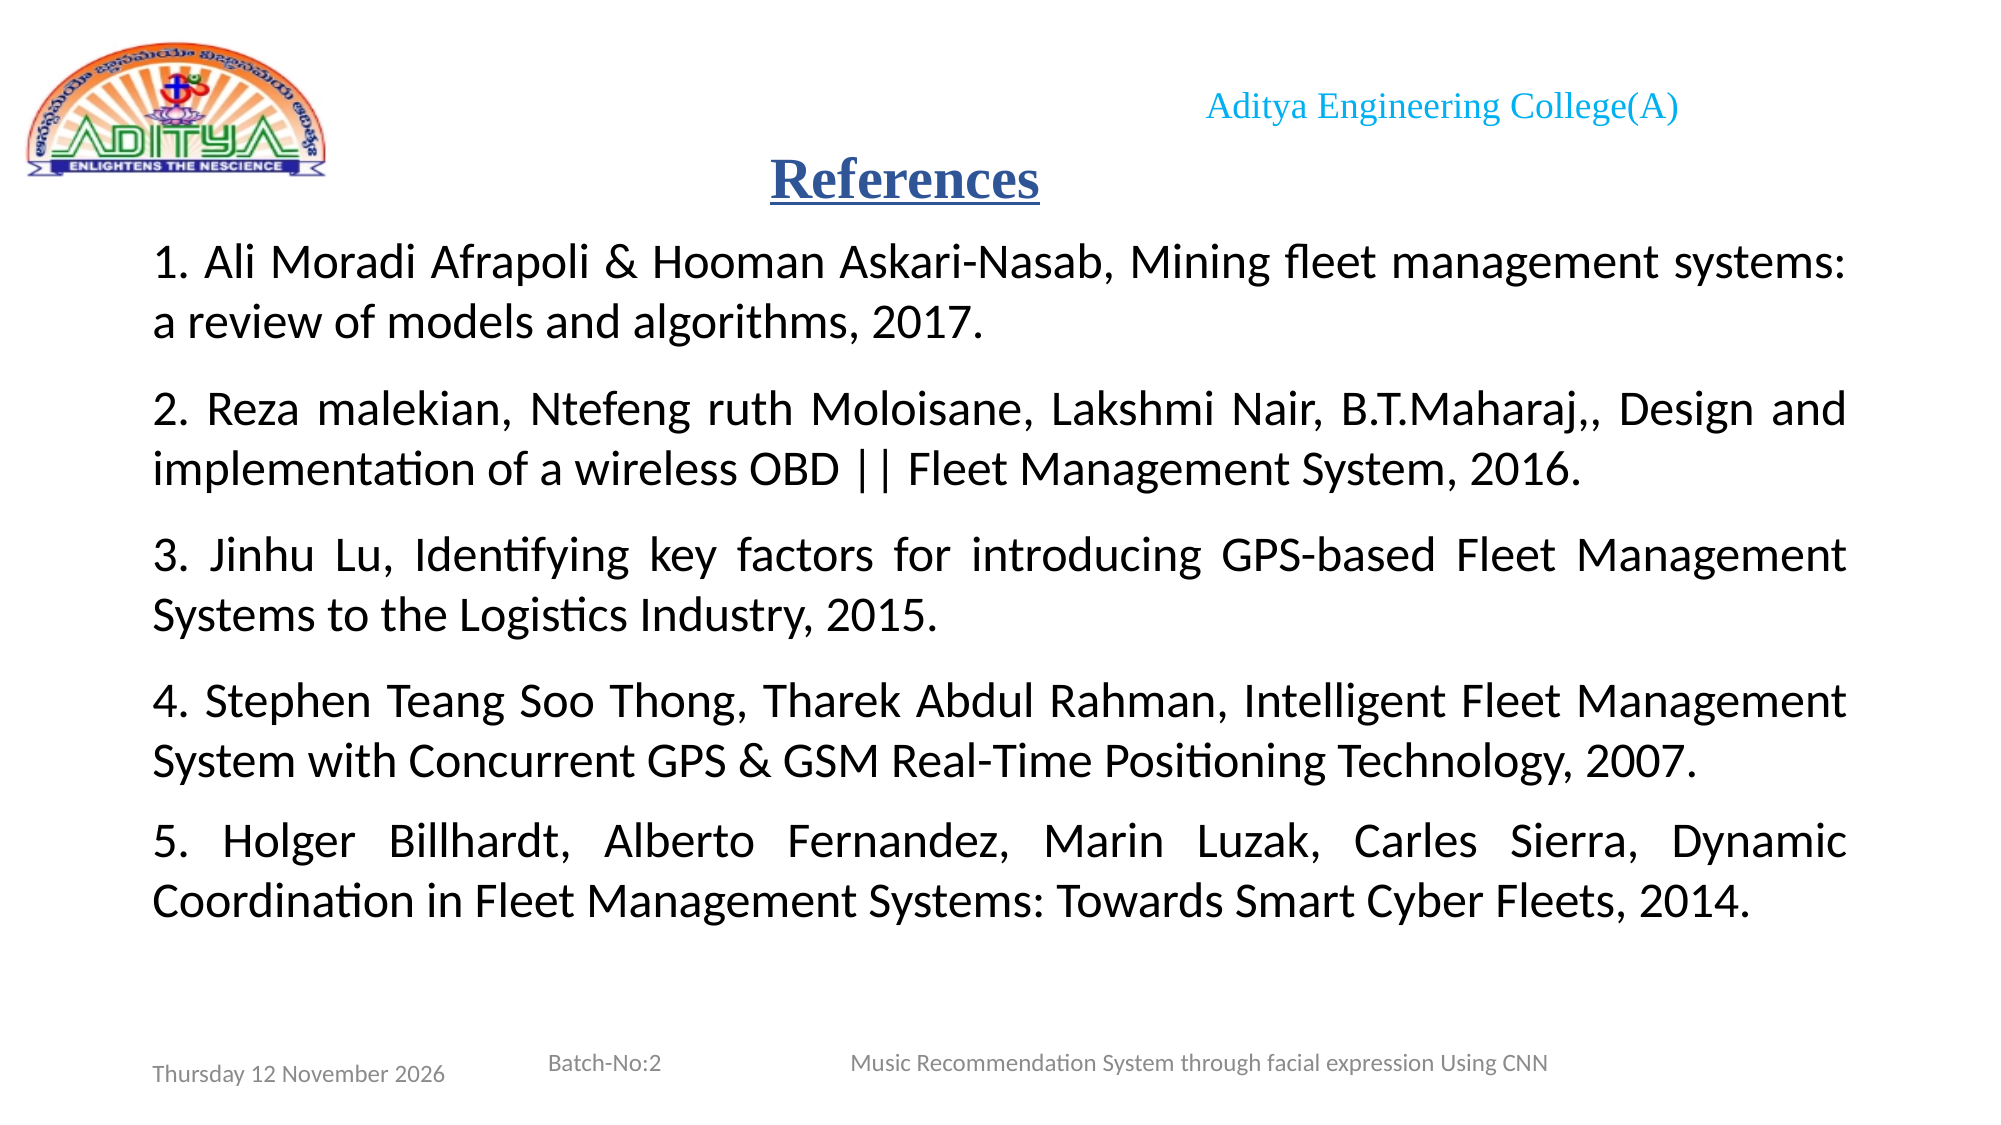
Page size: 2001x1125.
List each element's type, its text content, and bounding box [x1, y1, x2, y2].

picture [23, 0, 329, 225]
list 1. Ali Moradi Afrapoli & Hooman Askari-Nasab, Mining fleet management systems: a review of models and algorithms, 2017. 2. Reza malekian, Ntefeng ruth Moloisane, Lakshmi Nair, B.T.Maharaj,, Design and implementation of a wireless OBD || Fleet Management System, 2016. 3. Jinhu Lu, Identifying key factors for introducing GPS-based Fleet Management Systems to the Logistics Industry, 2015. 4. Stephen Teang Soo Thong, Tharek Abdul Rahman, Intelligent Fleet Management System with Concurrent GPS & GSM Real-Time Positioning Technology, 2007. 5. Holger Billhardt, Alberto Fernandez, Marin Luzak, Carles Sierra, Dynamic Coordination in Fleet Management Systems: Towards Smart Cyber Fleets, 2014. [137, 221, 1863, 1014]
title References [137, 59, 1863, 221]
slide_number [137, 1042, 588, 1103]
footer Batch-No:2 Music Recommendation System through facial expression Using CNN [430, 1031, 1669, 1092]
